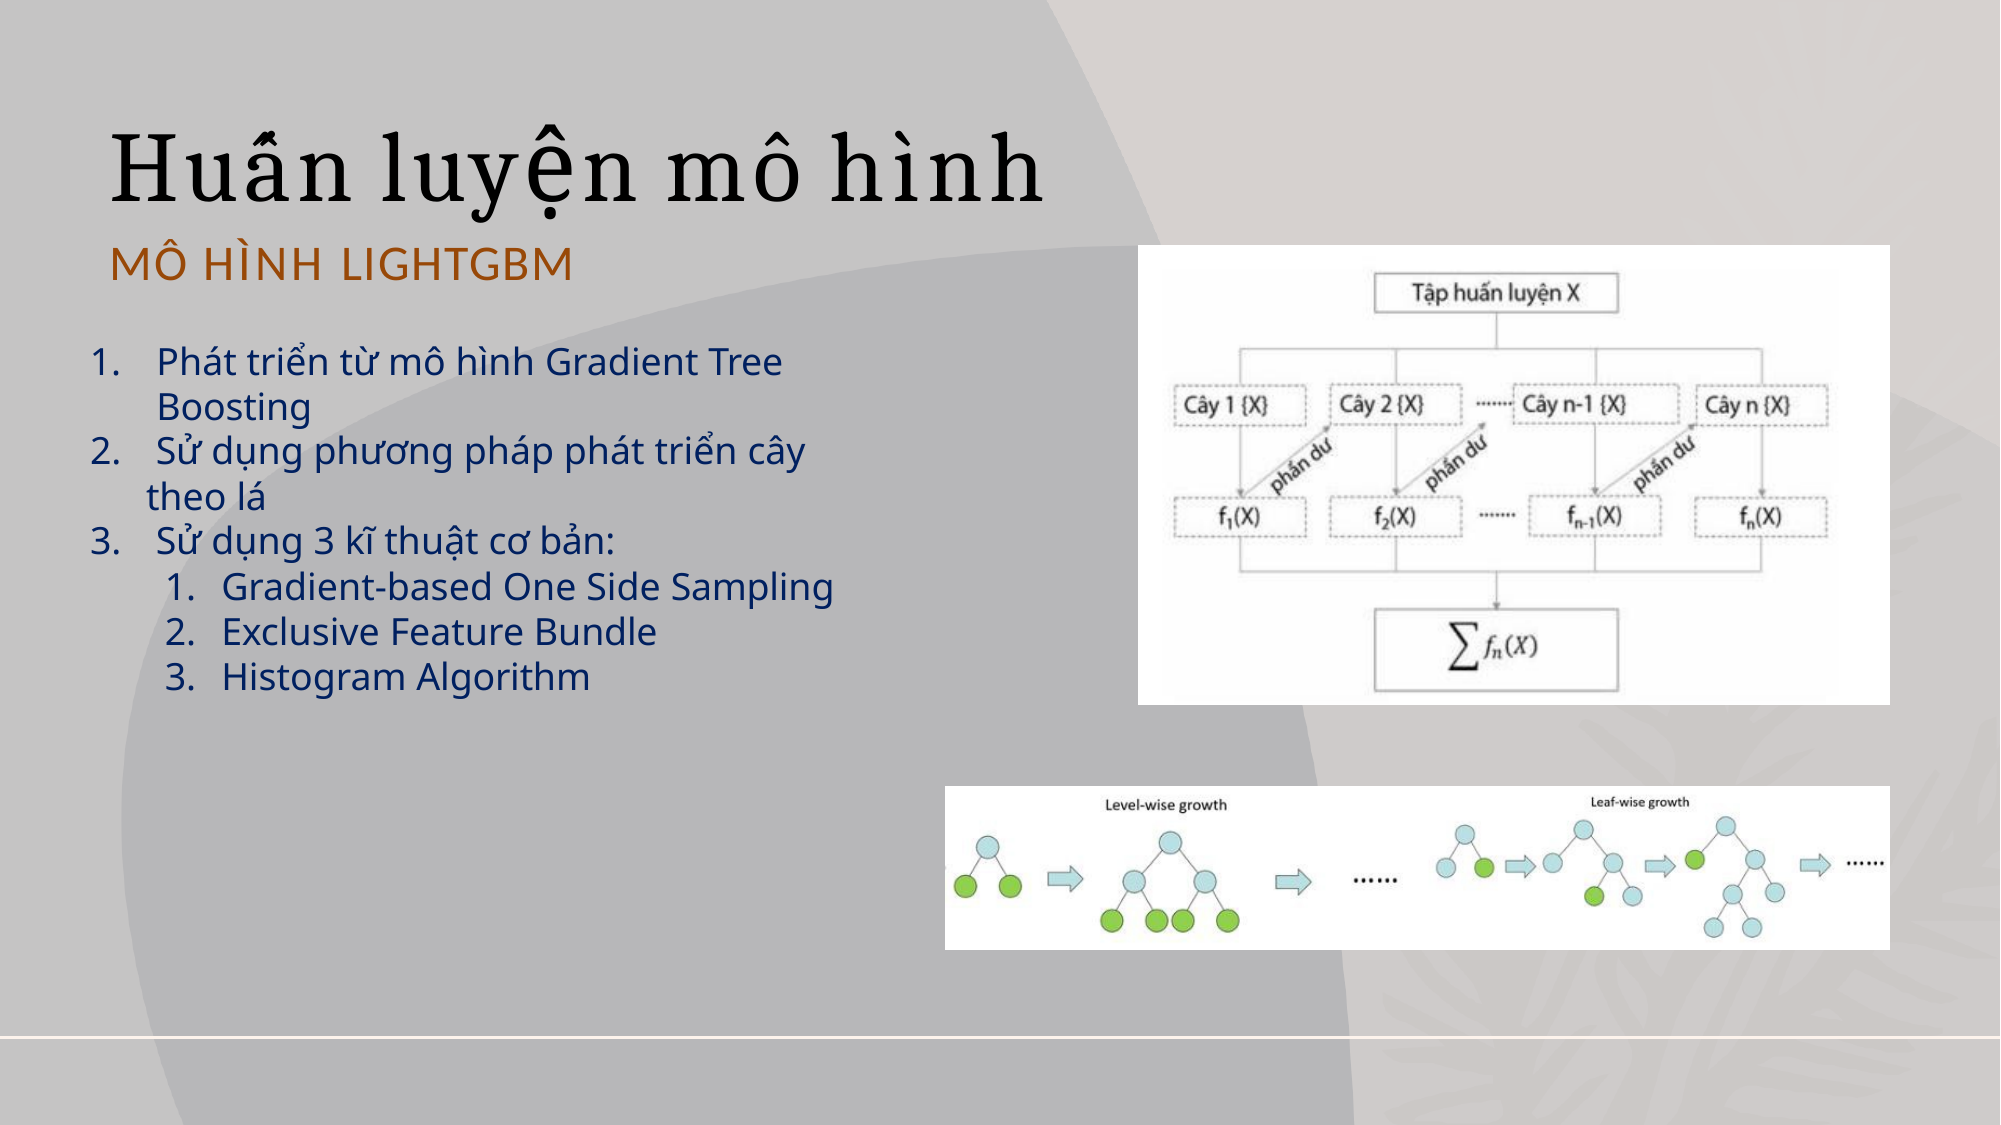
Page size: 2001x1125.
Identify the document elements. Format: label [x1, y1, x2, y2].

text_box [0, 0, 2000, 1125]
text_box [944, 244, 1891, 950]
